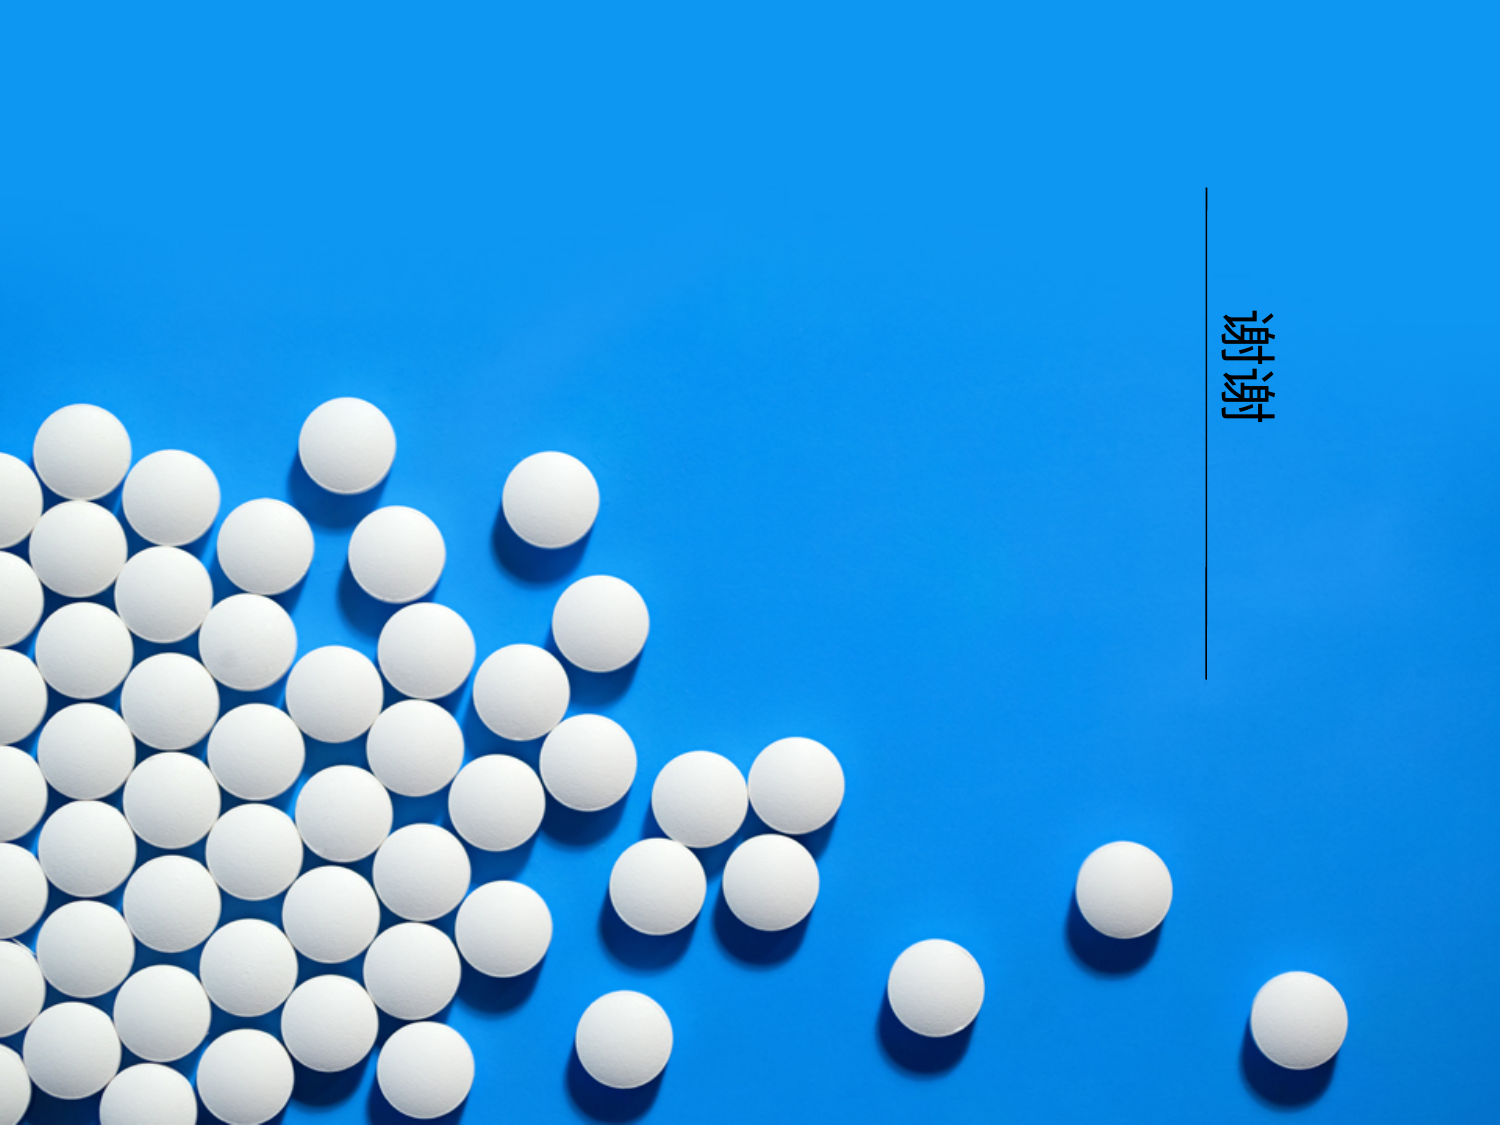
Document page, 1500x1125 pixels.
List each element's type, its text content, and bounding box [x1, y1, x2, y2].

text_box 谢谢 [1191, 175, 1293, 431]
picture [0, 0, 1500, 1125]
text_box 谢谢 [1191, 441, 1293, 809]
